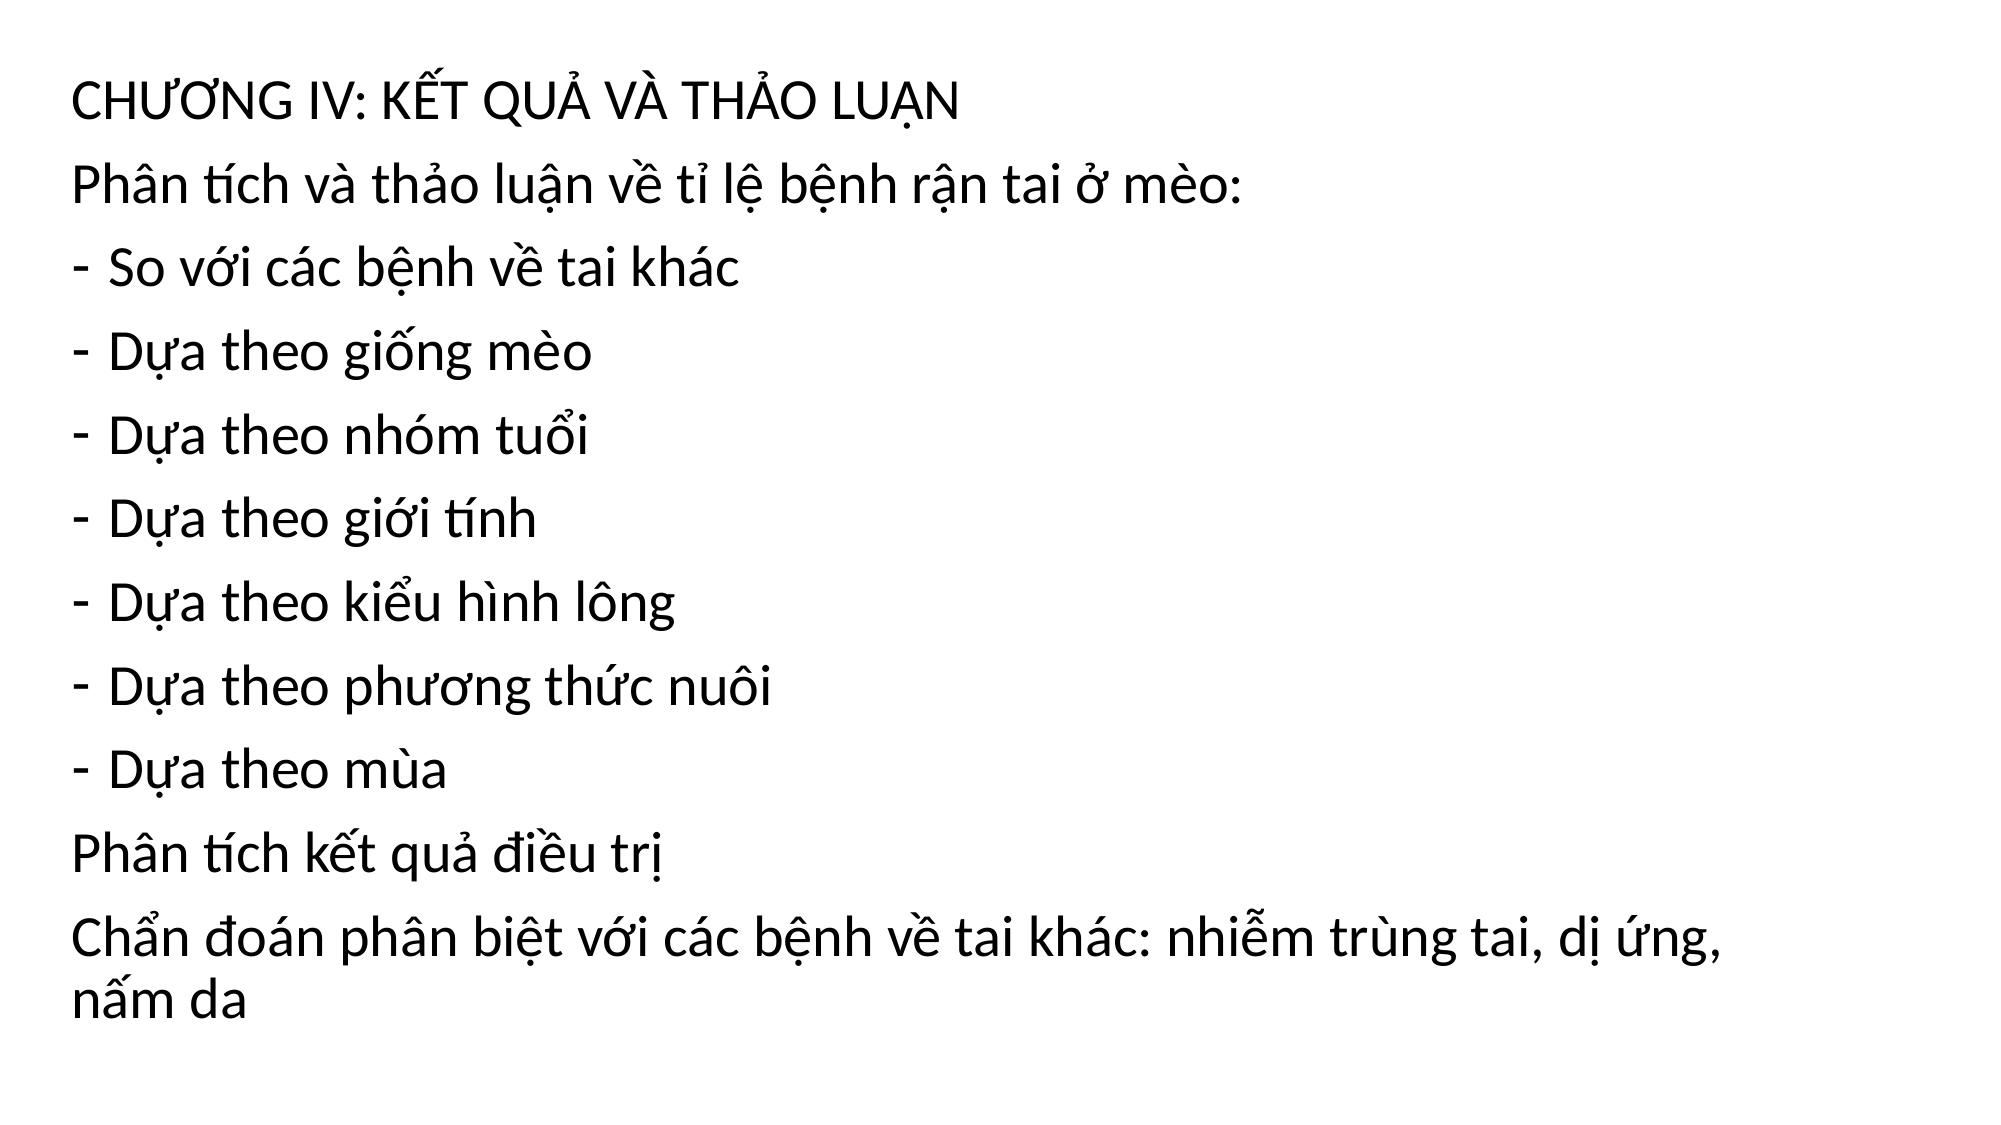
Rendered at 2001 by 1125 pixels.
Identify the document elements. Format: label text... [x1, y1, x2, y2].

list CHƯƠNG IV: KẾT QUẢ VÀ THẢO LUẬN Phân tích và thảo luận về tỉ lệ bệnh rận tai ở mèo: So với các bệnh về tai khác Dựa theo giống mèo Dựa theo nhóm tuổi Dựa theo giới tính Dựa theo kiểu hình lông Dựa theo phương thức nuôi Dựa theo mùa Phân tích kết quả điều trị Chẩn đoán phân biệt với các bệnh về tai khác: nhiễm trùng tai, dị ứng, nấm da [56, 61, 1782, 1095]
